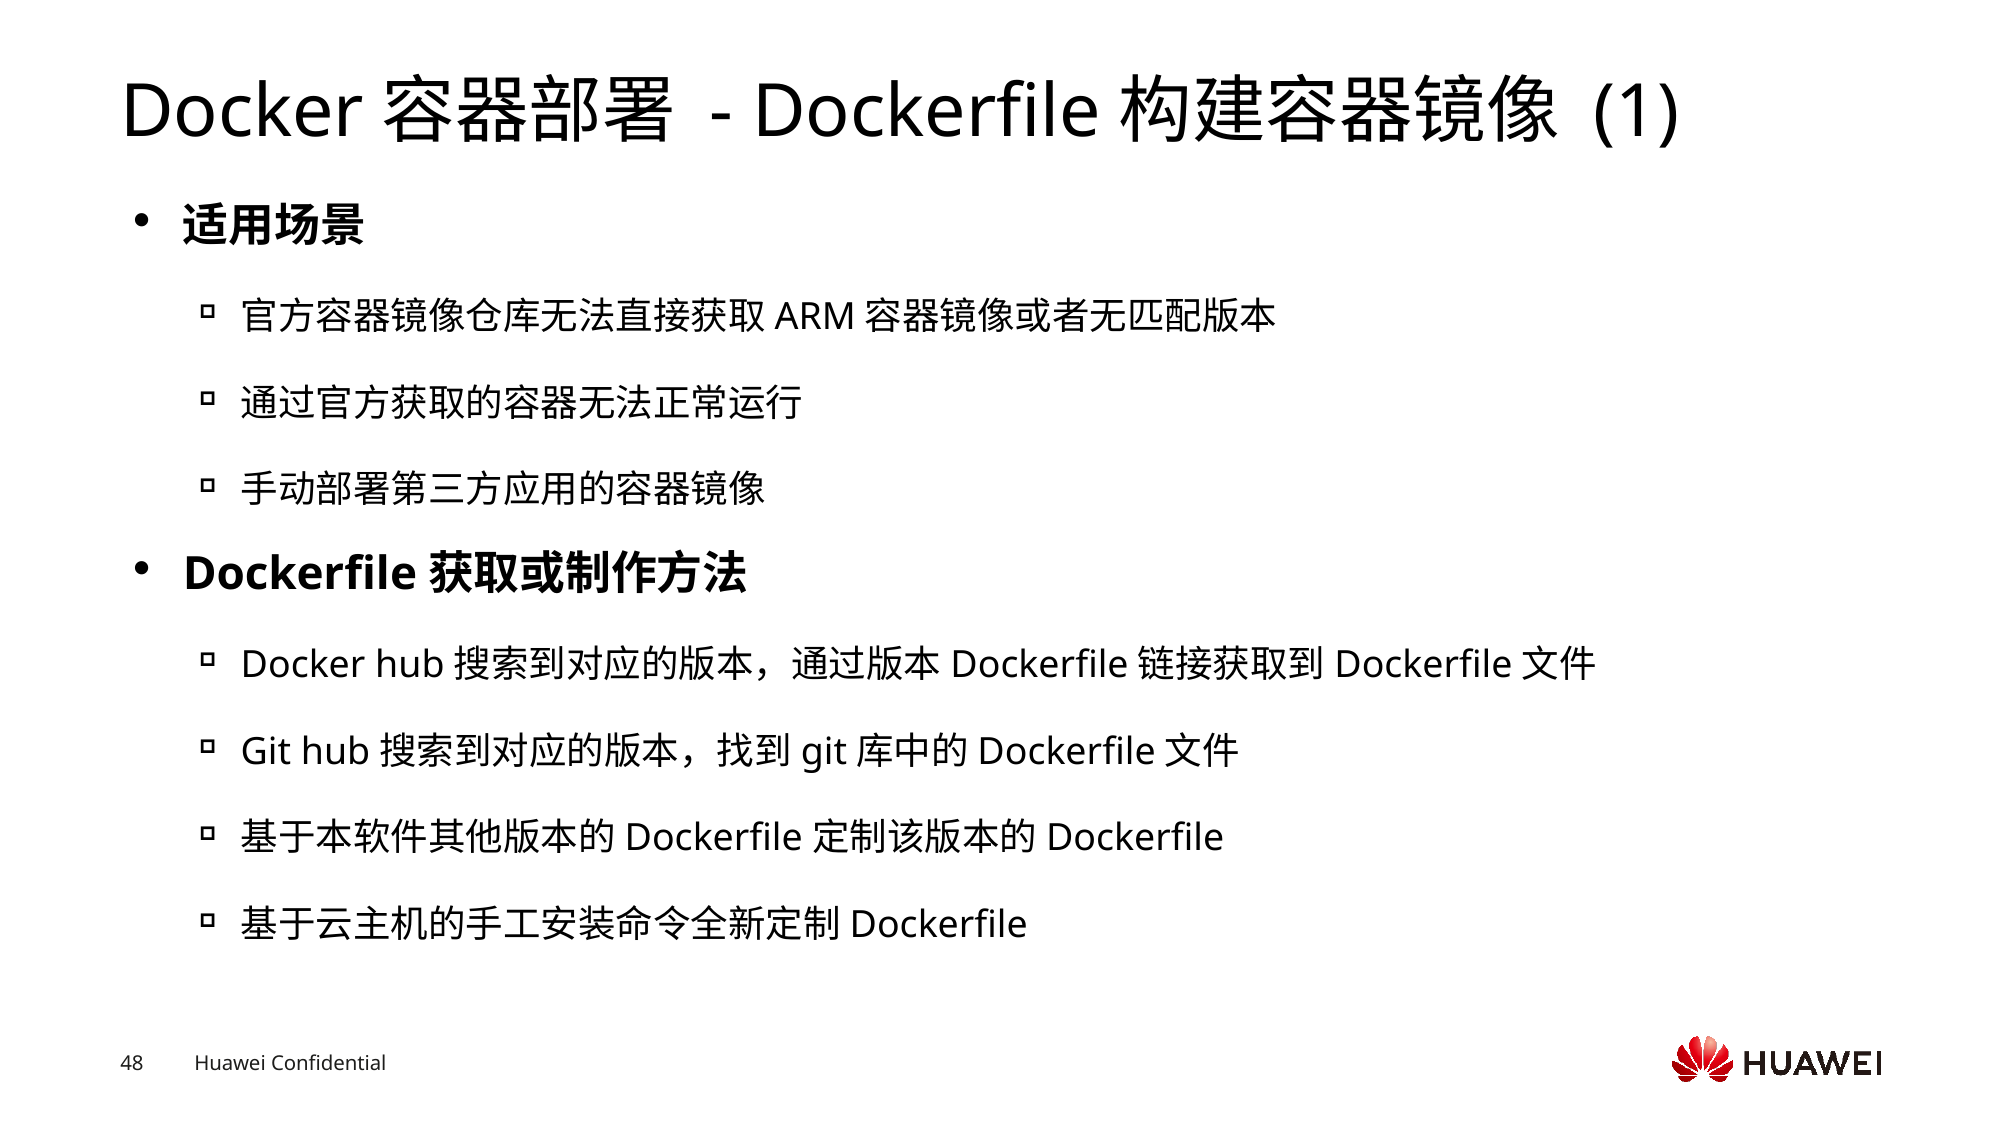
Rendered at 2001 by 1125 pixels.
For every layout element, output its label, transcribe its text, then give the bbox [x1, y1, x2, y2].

list 适用场景 官方容器镜像仓库无法直接获取ARM容器镜像或者无匹配版本 通过官方获取的容器无法正常运行 手动部署第三方应用的容器镜像 Dockerfile获取或制作方法 Docker hub搜索到对应的版本，通过版本Dockerfile链接获取到Dockerfile文件 Git hub搜索到对应的版本，找到git库中的Dockerfile文件 基于本软件其他版本的Dockerfile定制该版本的Dockerfile 基于云主机的手工安装命令全新定制Dockerfile [119, 171, 1881, 973]
picture [1672, 1036, 1881, 1082]
title Docker容器部署 - Dockerfile构建容器镜像 (1) [120, 73, 1880, 154]
